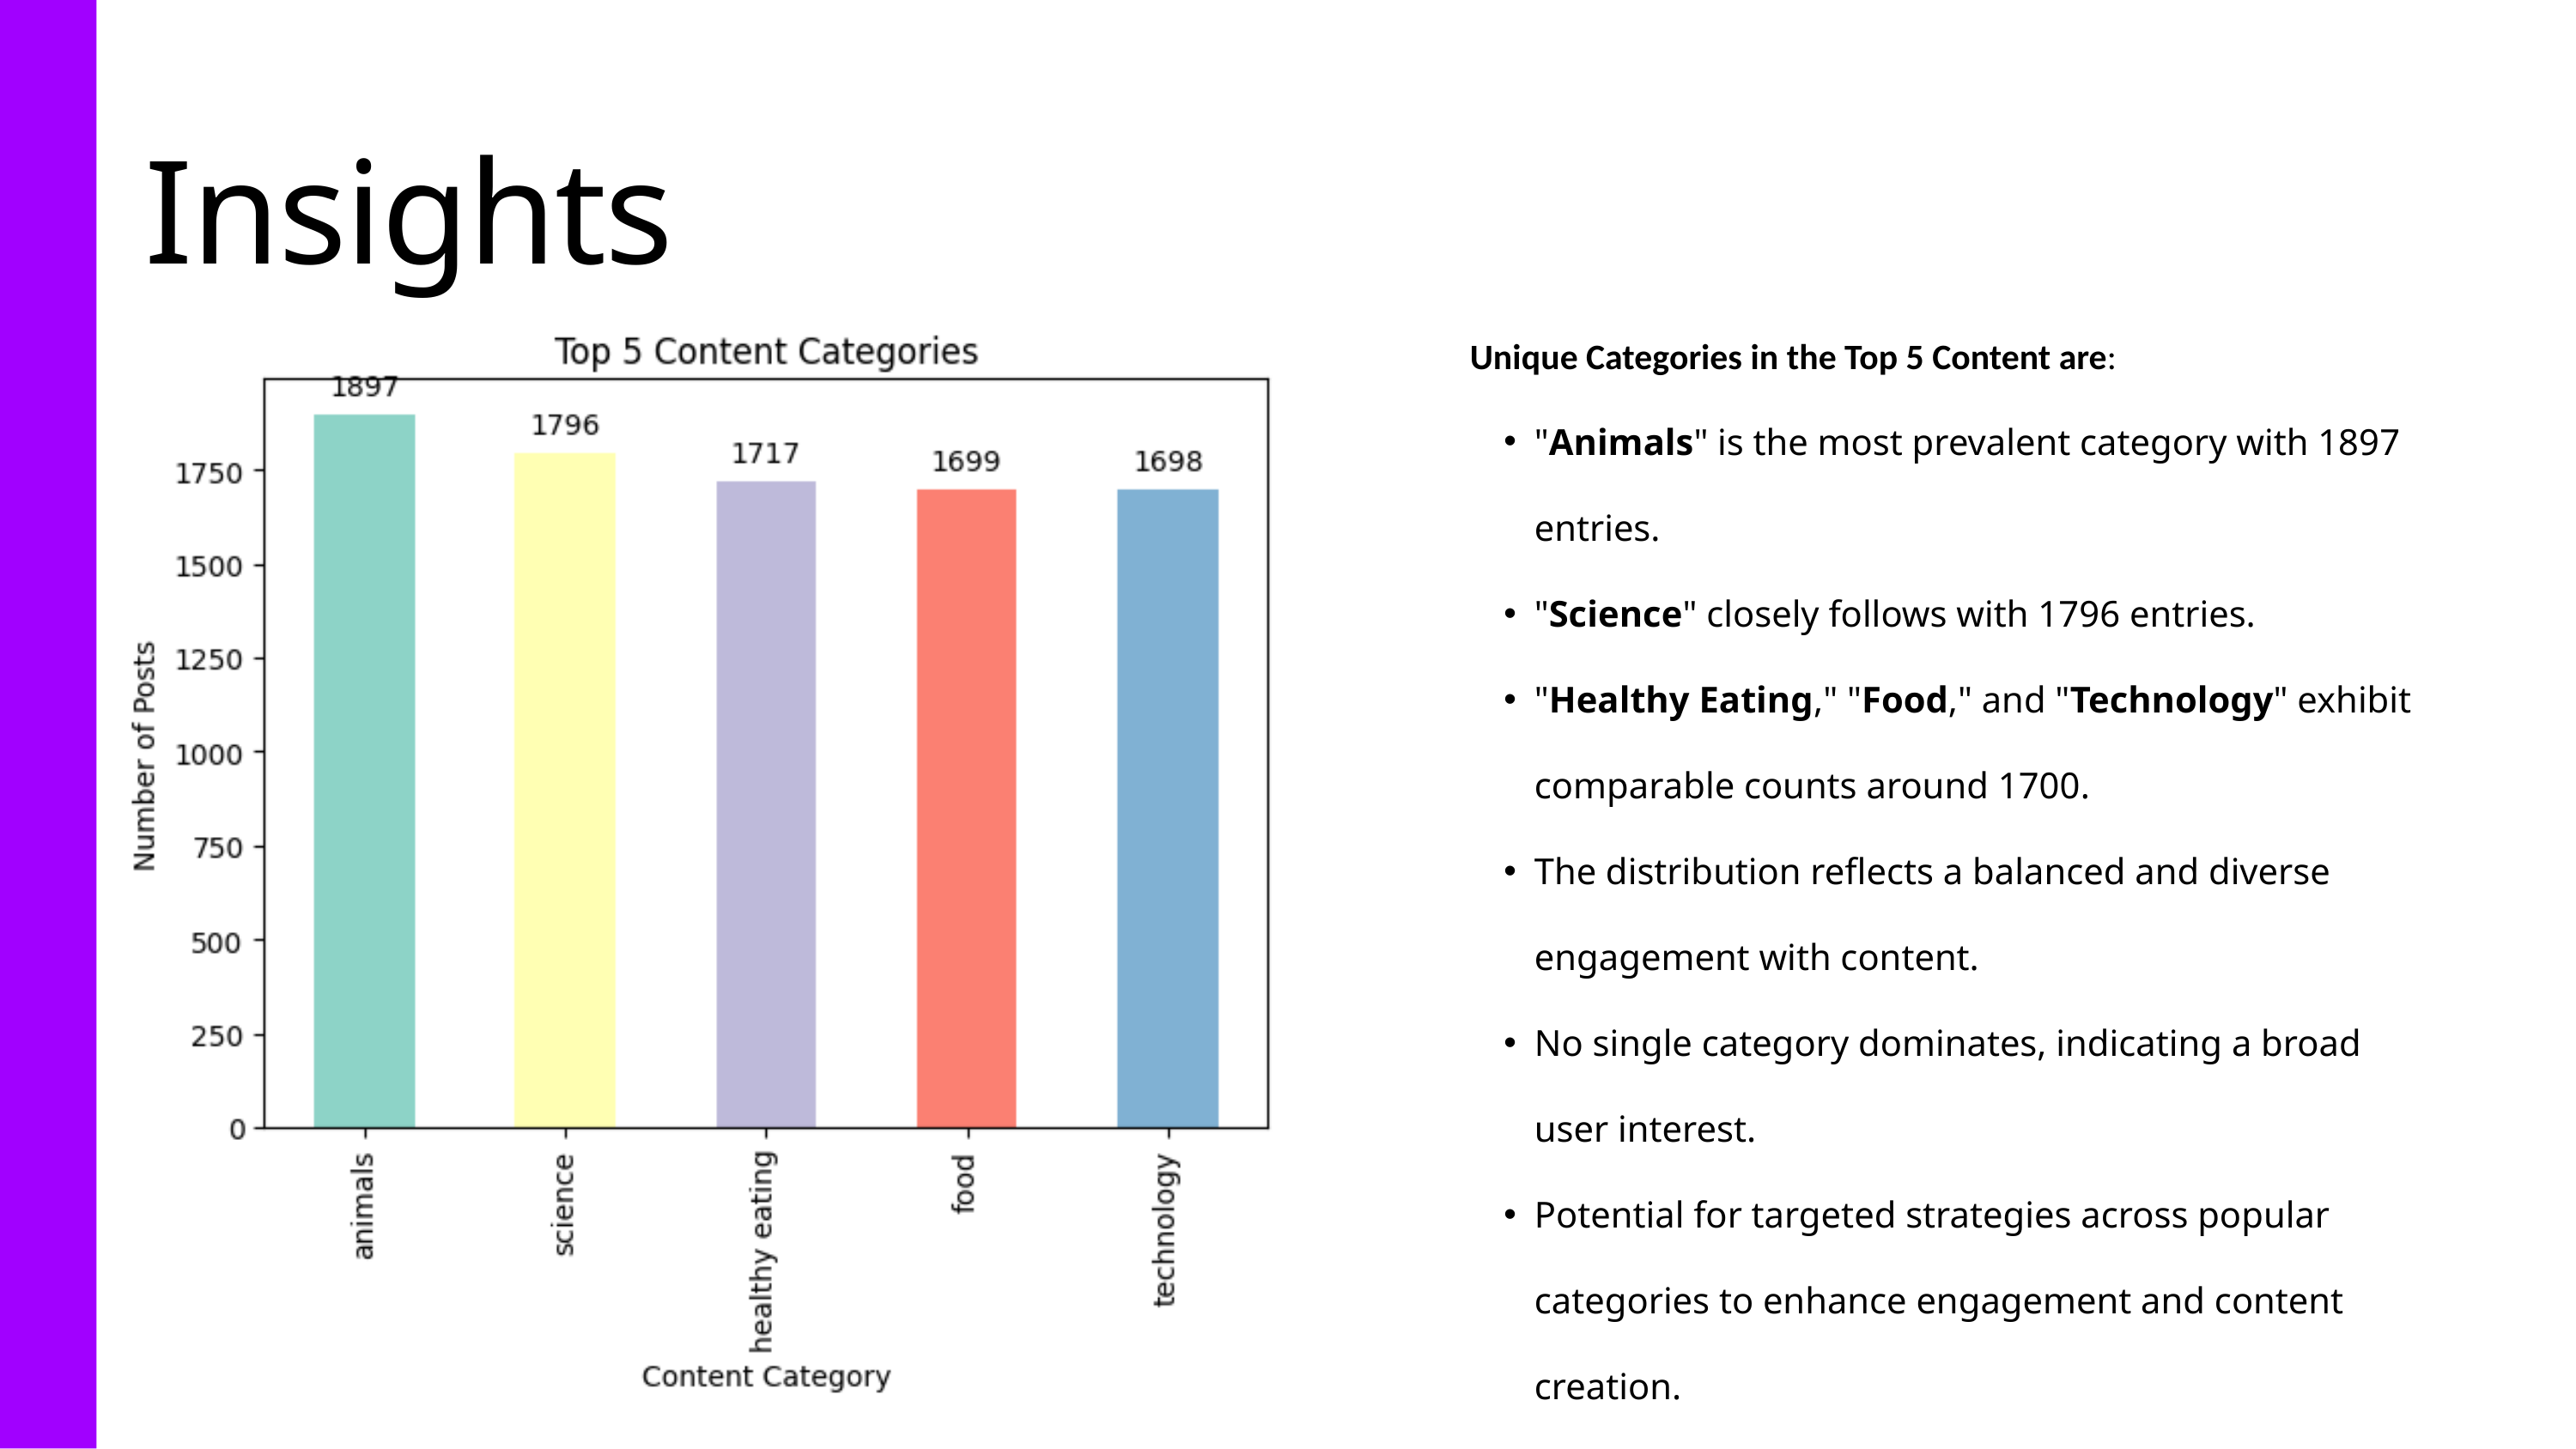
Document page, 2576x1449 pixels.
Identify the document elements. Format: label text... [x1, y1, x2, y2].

text_box Unique Categories in the Top 5 Content are: "Animals" is the most prevalent category with 1897 entries. "Science" closely follows with 1796 entries. "Healthy Eating," "Food," and "Technology" exhibit comparable counts around 1700. The distribution reflects a balanced and diverse engagement with content. No single category dominates, indicating a broad user interest. Potential for targeted strategies across popular categories to enhance engagement and content creation. [1457, 284, 2434, 1449]
picture [113, 316, 1289, 1411]
text_box Insights [144, 121, 799, 294]
text_box [0, 0, 97, 1449]
